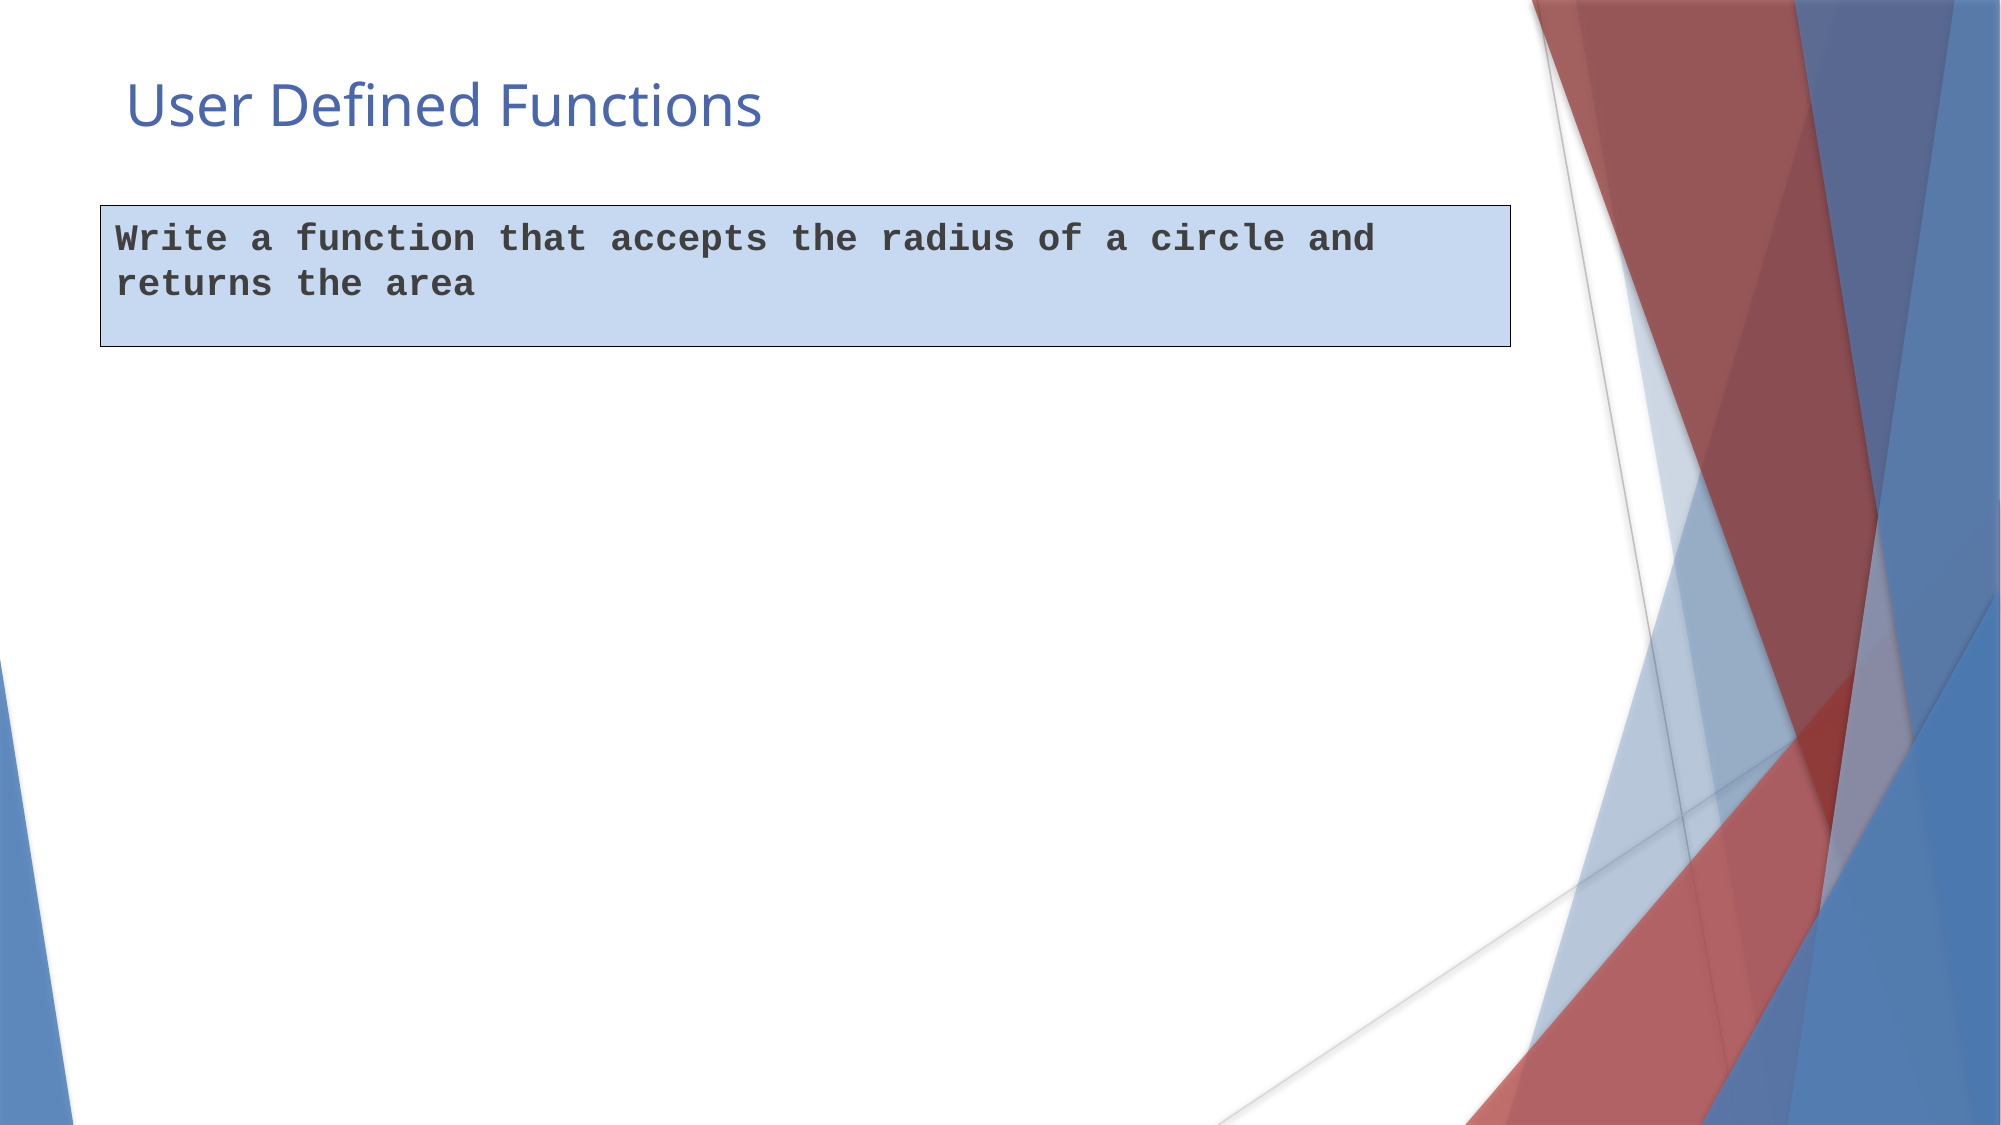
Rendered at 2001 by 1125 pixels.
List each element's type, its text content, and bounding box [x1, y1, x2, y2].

text_box User Defined Functions [111, 60, 1522, 158]
text_box Write a function that accepts the radius of a circle and returns the area [100, 205, 1511, 347]
